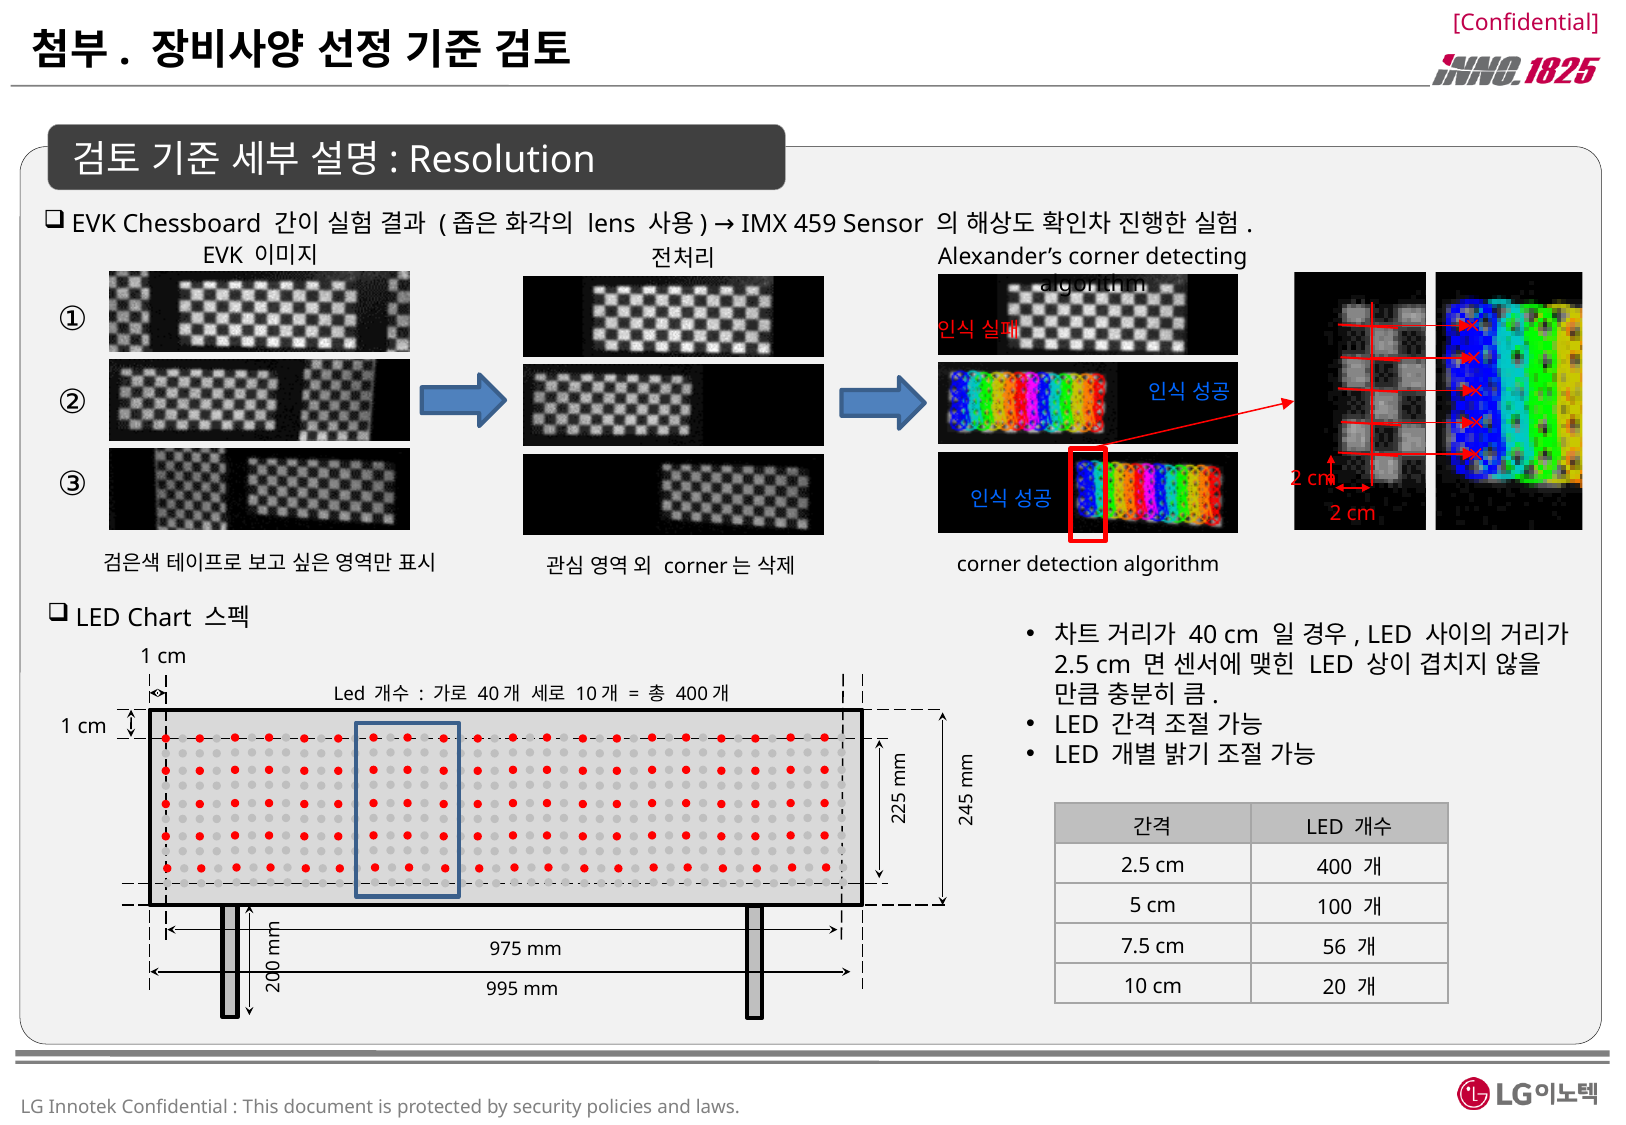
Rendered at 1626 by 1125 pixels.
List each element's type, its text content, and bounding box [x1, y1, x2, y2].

text_box LED Chart 스펙 [32, 593, 265, 639]
text_box ③ [42, 455, 103, 510]
text_box corner detection algorithm [942, 543, 1235, 583]
text_box EVK 이미지 [187, 245, 334, 269]
table_cell 20 개 [1252, 964, 1447, 1002]
picture [109, 359, 410, 441]
picture [109, 448, 410, 531]
text_box [419, 372, 508, 429]
picture [109, 270, 410, 353]
text_box EVK Chessboard 간이 실험 결과 (좁은 화각의 lens 사용) → IMX 459 Sensor 의 해상도 확인차 진행한 실험. [28, 200, 1268, 245]
table_header LED 개수 [1252, 804, 1447, 842]
table_cell 5 cm [1056, 884, 1250, 922]
text_box Alexander’s corner detecting algorithm [867, 234, 1319, 304]
table_cell 2.5 cm [1056, 844, 1250, 882]
table_cell 100 개 [1252, 884, 1447, 922]
text_box ② [42, 372, 103, 428]
title 첨부. 장비사양 선정 기준 검토 [16, 13, 939, 83]
table_header 간격 [1056, 804, 1250, 842]
text_box 전처리 [637, 245, 731, 274]
picture [523, 453, 824, 536]
picture [937, 362, 1239, 445]
text_box ① [42, 289, 103, 345]
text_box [1289, 272, 1583, 530]
text_box 관심 영역 외 corner는 삭제 [531, 545, 811, 585]
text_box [1087, 400, 1295, 449]
text_box [839, 375, 927, 431]
picture [1457, 1077, 1597, 1110]
table_cell 400 개 [1252, 844, 1447, 882]
picture [1430, 53, 1603, 88]
table_cell 10 cm [1056, 964, 1250, 1002]
picture [523, 275, 824, 358]
picture [937, 451, 1239, 534]
text_box 검은색 테이프로 보고 싶은 영역만 표시 [89, 542, 452, 582]
picture [937, 273, 1239, 356]
table_cell 7.5 cm [1056, 924, 1250, 962]
text_box 검토 기준 세부 설명: Resolution [57, 127, 611, 188]
table_cell 56 개 [1252, 924, 1447, 962]
text_box 차트 거리가 40 cm 일 경우, LED 사이의 거리가 2.5 cm 면 센서에 맺힌 LED 상이 겹치지 않을 만큼 충분히 큼. LED 간격 조절 가능 LED 개별 밝기 조절 가능 [1011, 610, 1596, 776]
picture [523, 364, 824, 447]
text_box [43, 635, 985, 1019]
